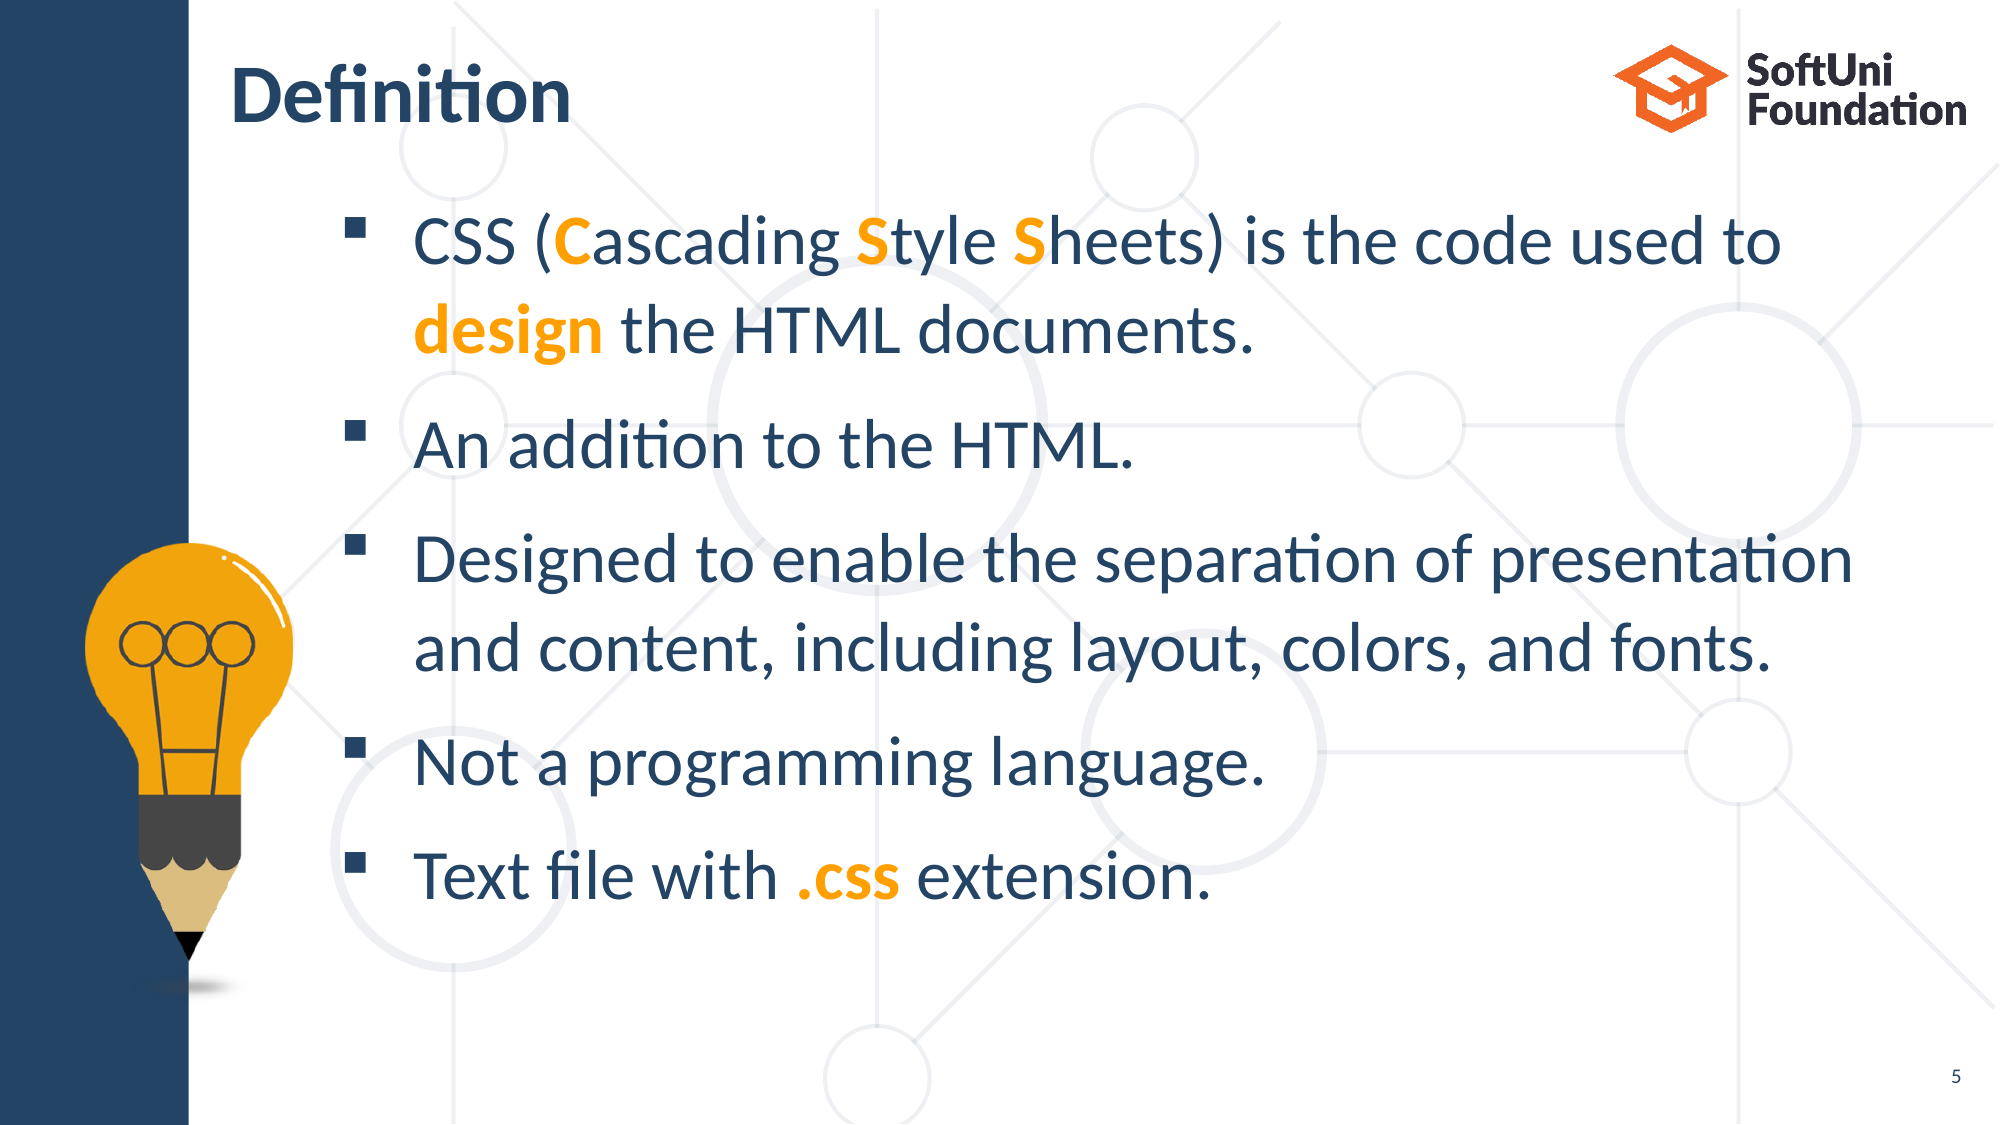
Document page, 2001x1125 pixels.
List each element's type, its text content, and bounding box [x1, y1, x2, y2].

title Definition [212, 16, 1591, 162]
picture [85, 543, 293, 1003]
list CSS (Cascading Style Sheets) is the code used to design the HTML documents. An addition to the HTML. Designed to enable the separation of presentation and content, including layout, colors, and fonts. Not a programming language. Text file with .css extension. [321, 183, 1968, 1050]
slide_number 5 [1897, 1049, 1968, 1101]
picture [1613, 44, 1966, 133]
